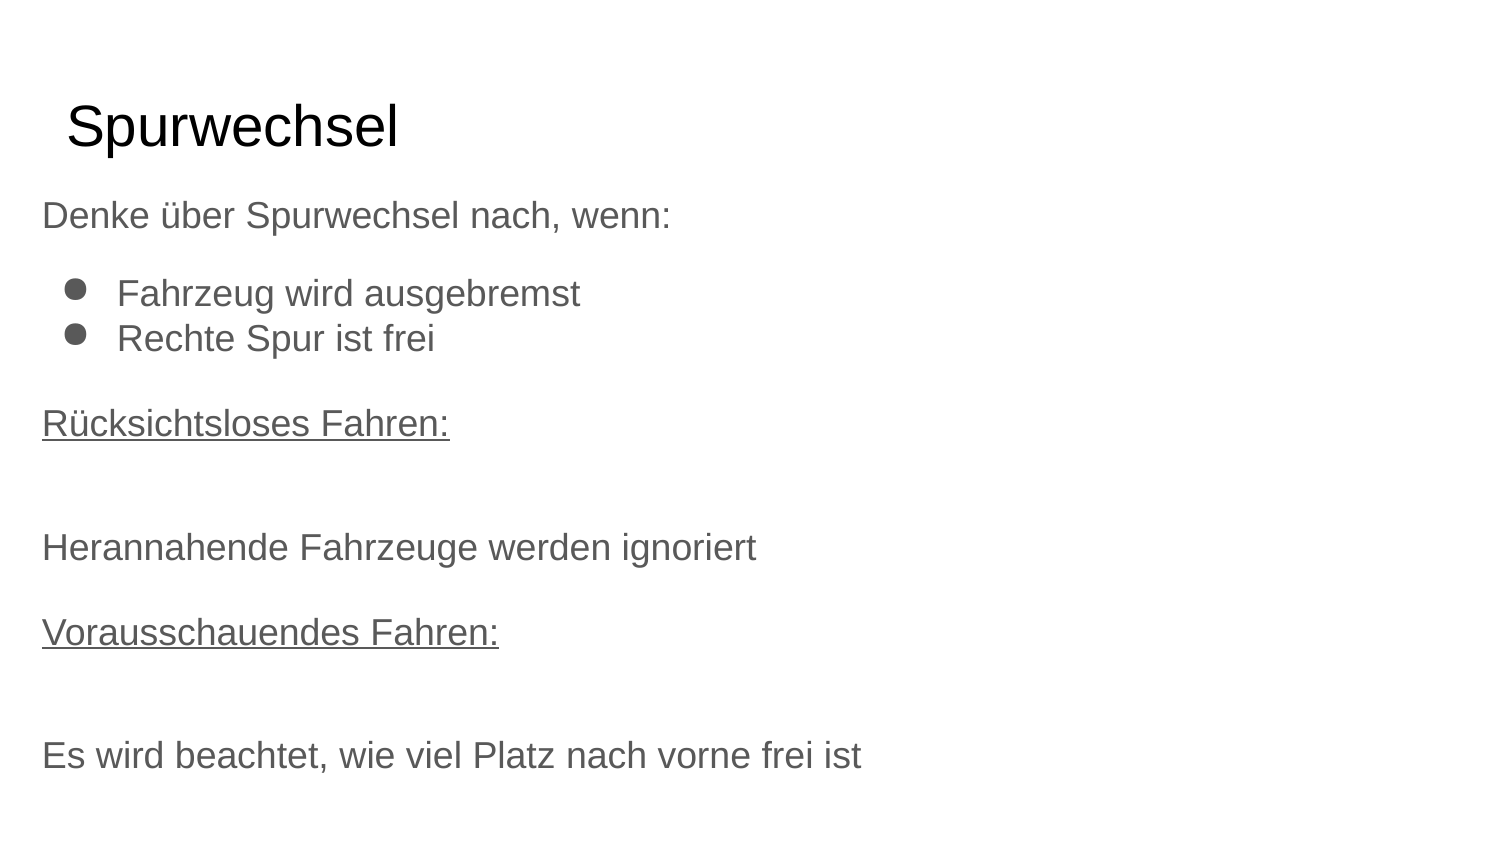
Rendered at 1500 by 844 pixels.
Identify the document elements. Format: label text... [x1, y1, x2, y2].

title Spurwechsel [51, 72, 1449, 167]
list Denke über Spurwechsel nach, wenn: Fahrzeug wird ausgebremst Rechte Spur ist frei Rücksichtsloses Fahren: Herannahende Fahrzeuge werden ignoriert Vorausschauendes Fahren: Es wird beachtet, wie viel Platz nach vorne frei ist [26, 175, 1425, 737]
